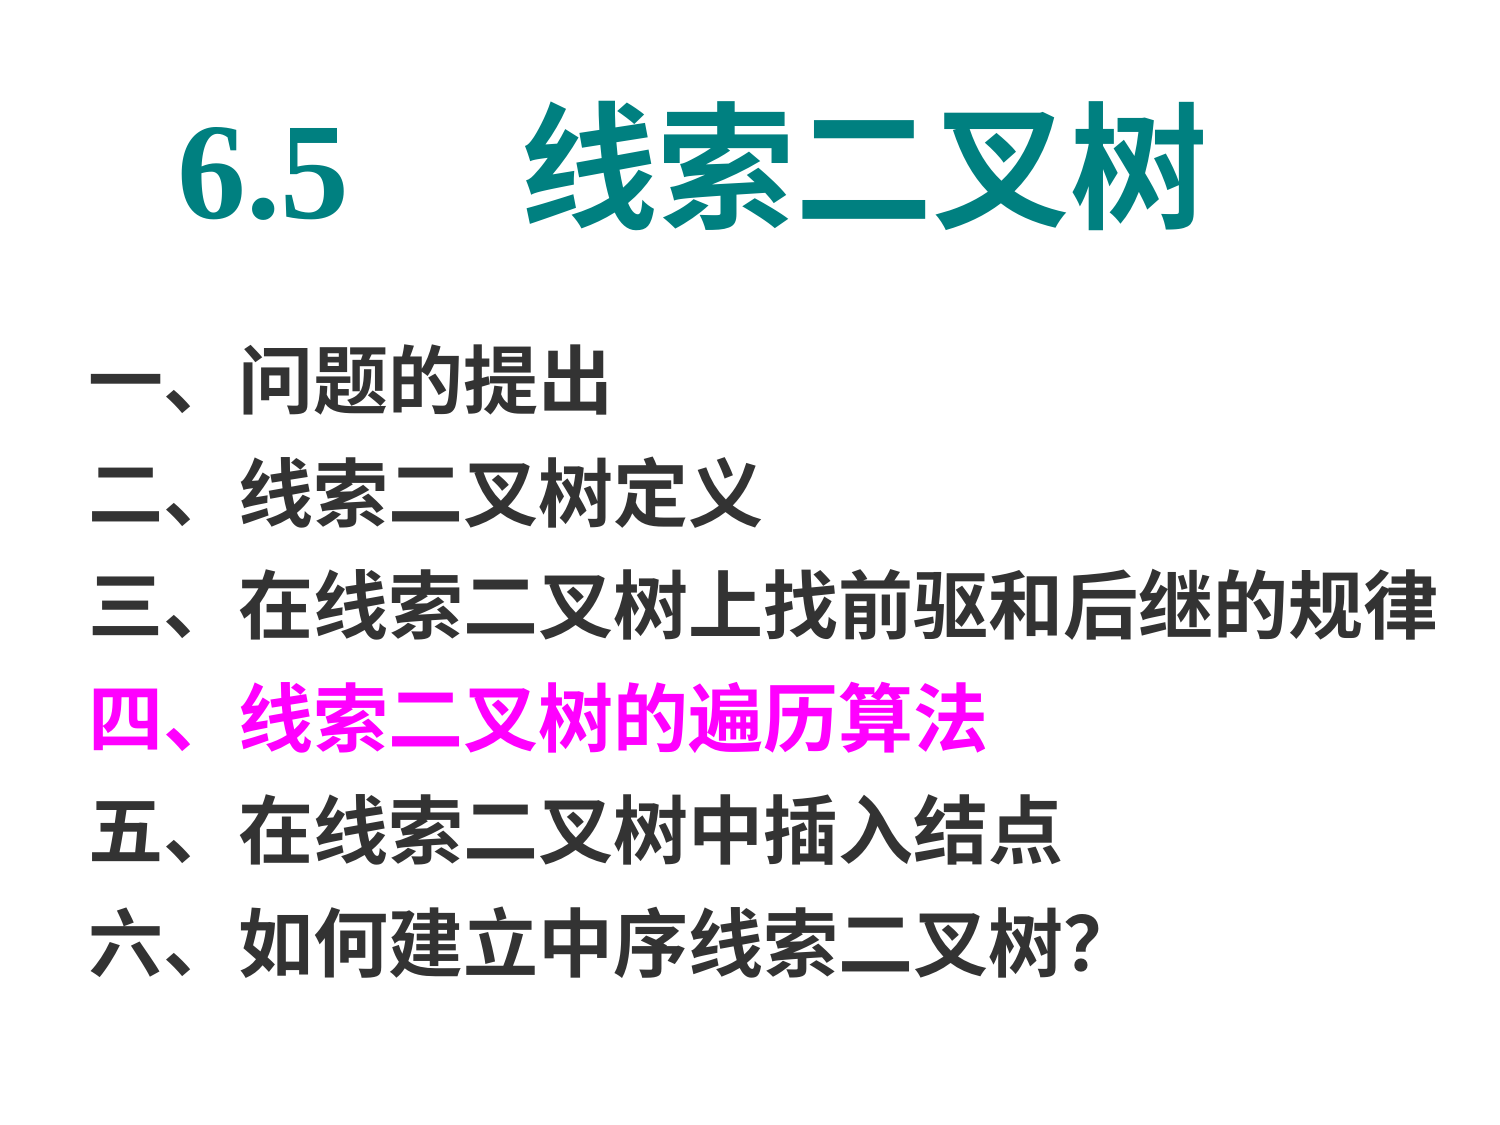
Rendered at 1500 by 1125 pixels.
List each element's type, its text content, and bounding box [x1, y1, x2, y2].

text_box 一、问题的提出 二、线索二叉树定义 三、在线索二叉树上找前驱和后继的规律 四、线索二叉树的遍历算法 五、在线索二叉树中插入结点 六、如何建立中序线索二叉树？ [73, 326, 1493, 1107]
text_box 6.5 线索二叉树 [162, 73, 1328, 254]
